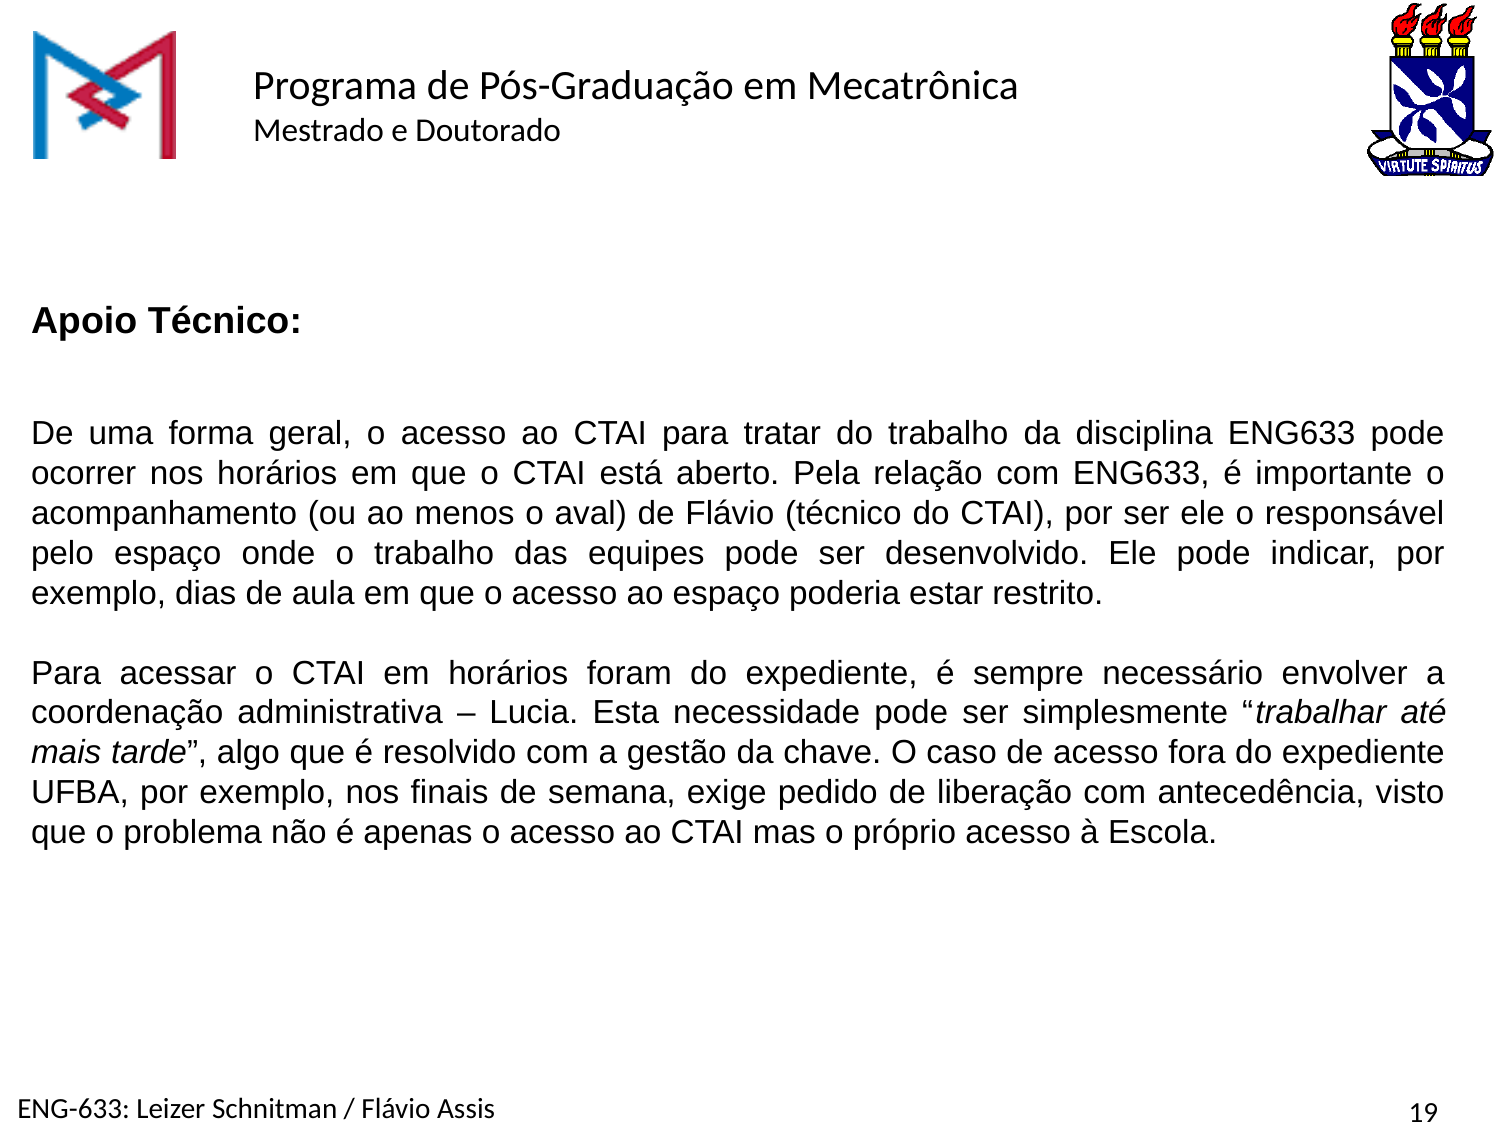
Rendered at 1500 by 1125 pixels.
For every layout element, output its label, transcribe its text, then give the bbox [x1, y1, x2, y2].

picture [1364, 0, 1500, 176]
text_box Apoio Técnico: De uma forma geral, o acesso ao CTAI para tratar do trabalho da disciplina ENG633 pode ocorrer nos horários em que o CTAI está aberto. Pela relação com ENG633, é importante o acompanhamento (ou ao menos o aval) de Flávio (técnico do CTAI), por ser ele o responsável pelo espaço onde o trabalho das equipes pode ser desenvolvido. Ele pode indicar, por exemplo, dias de aula em que o acesso ao espaço poderia estar restrito. Para acessar o CTAI em horários foram do expediente, é sempre necessário envolver a coordenação administrativa – Lucia. Esta necessidade pode ser simplesmente “trabalhar até mais tarde”, algo que é resolvido com a gestão da chave. O caso de acesso fora do expediente UFBA, por exemplo, nos finais de semana, exige pedido de liberação com antecedência, visto que o problema não é apenas o acesso ao CTAI mas o próprio acesso à Escola. [16, 288, 1462, 858]
picture [33, 31, 176, 159]
